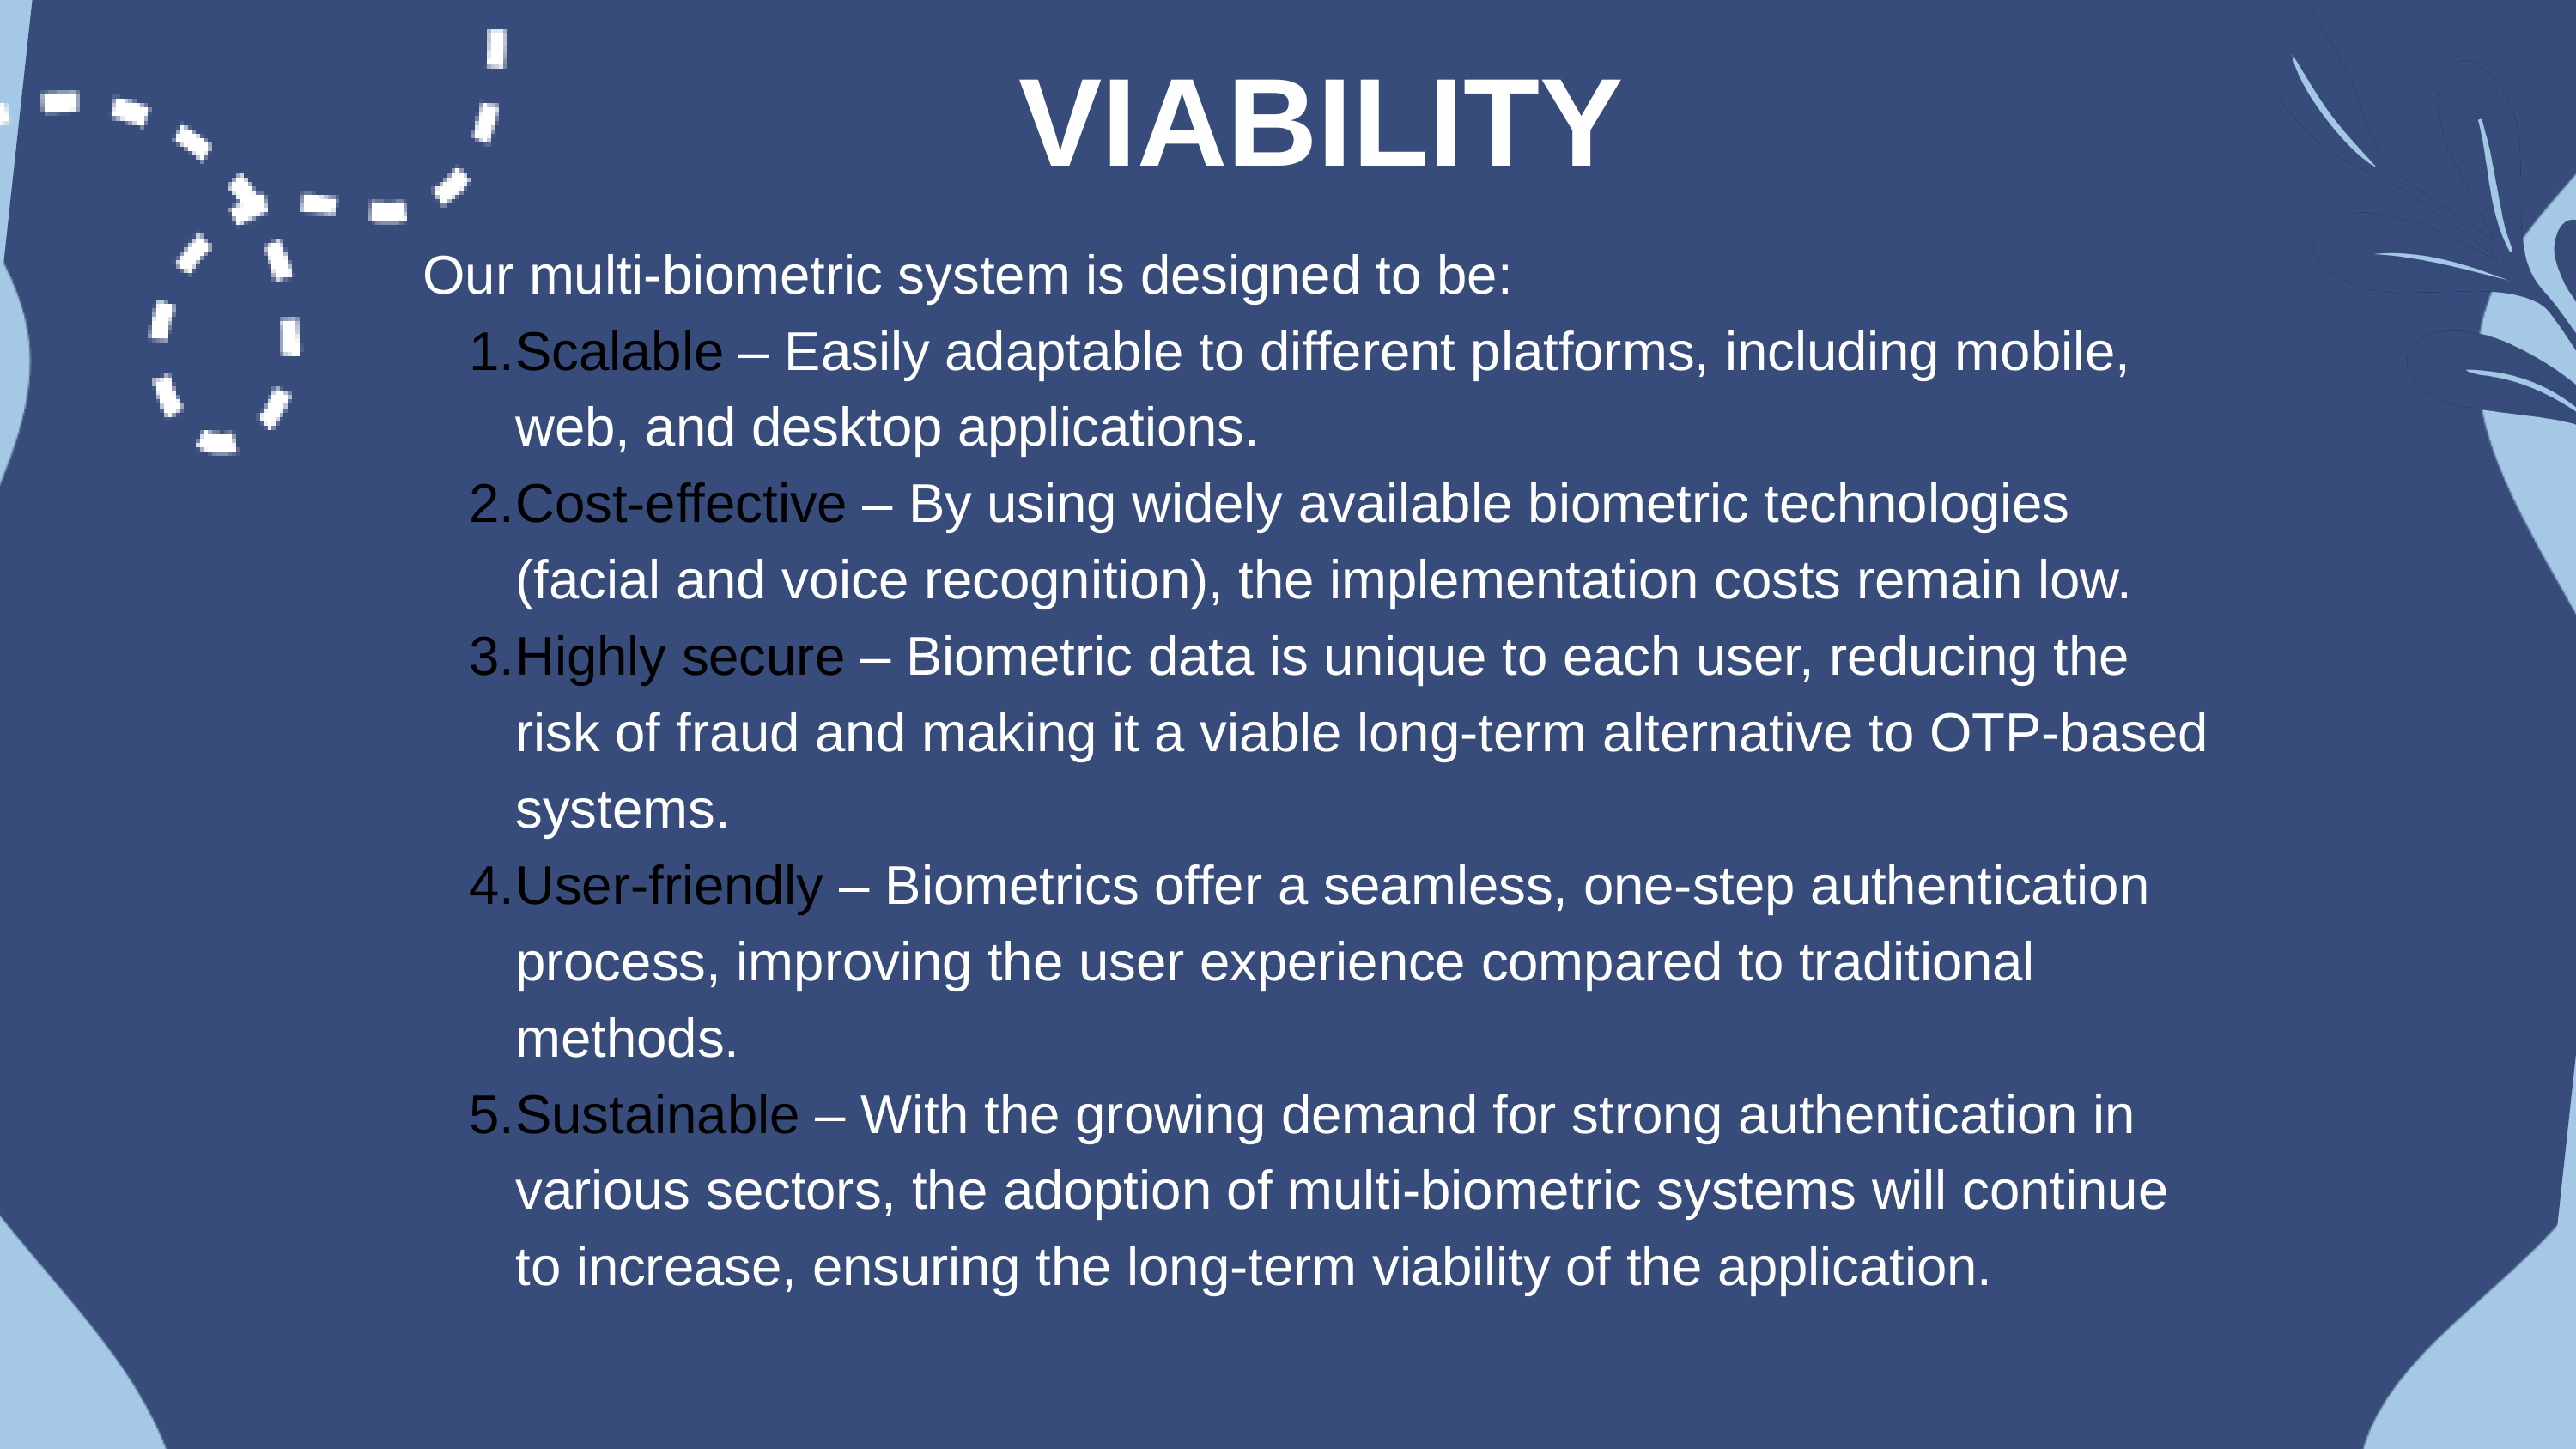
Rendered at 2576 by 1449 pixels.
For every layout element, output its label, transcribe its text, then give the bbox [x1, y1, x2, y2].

text_box [2255, 0, 2576, 441]
text_box VIABILITY [596, 15, 2047, 192]
text_box Our multi-biometric system is designed to be: Scalable – Easily adaptable to different platforms, including mobile, web, and desktop applications. Cost-effective – By using widely available biometric technologies (facial and voice recognition), the implementation costs remain low. Highly secure – Biometric data is unique to each user, reducing the risk of fraud and making it a viable long-term alternative to OTP-based systems. User-friendly – Biometrics offer a seamless, one-step authentication process, improving the user experience compared to traditional methods. Sustainable – With the growing demand for strong authentication in various sectors, the adoption of multi-biometric systems will continue to increase, ensuring the long-term viability of the application. [422, 228, 2221, 1373]
text_box [0, 0, 2576, 1449]
text_box [0, 0, 948, 621]
